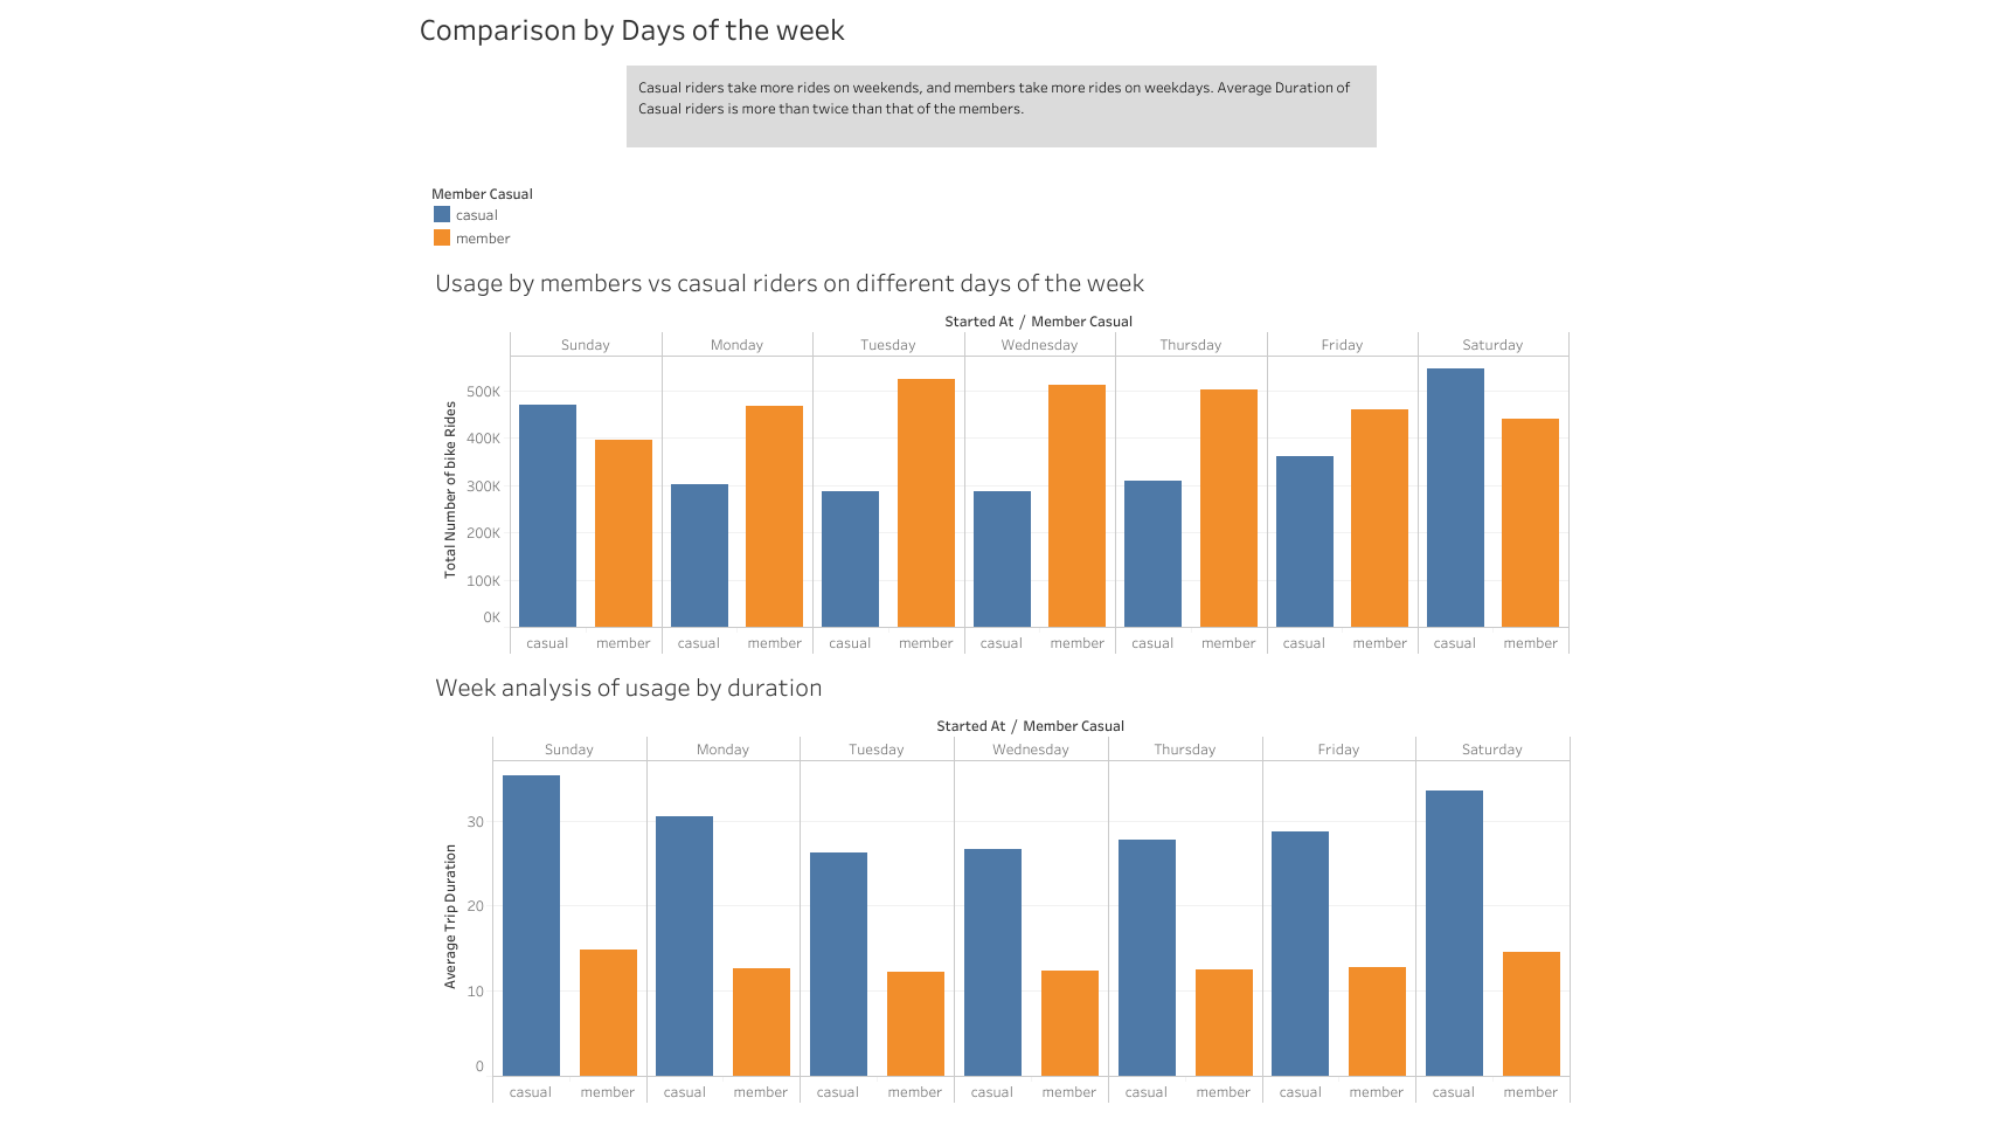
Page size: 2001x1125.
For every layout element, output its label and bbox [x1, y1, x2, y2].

picture [407, 0, 1593, 1125]
